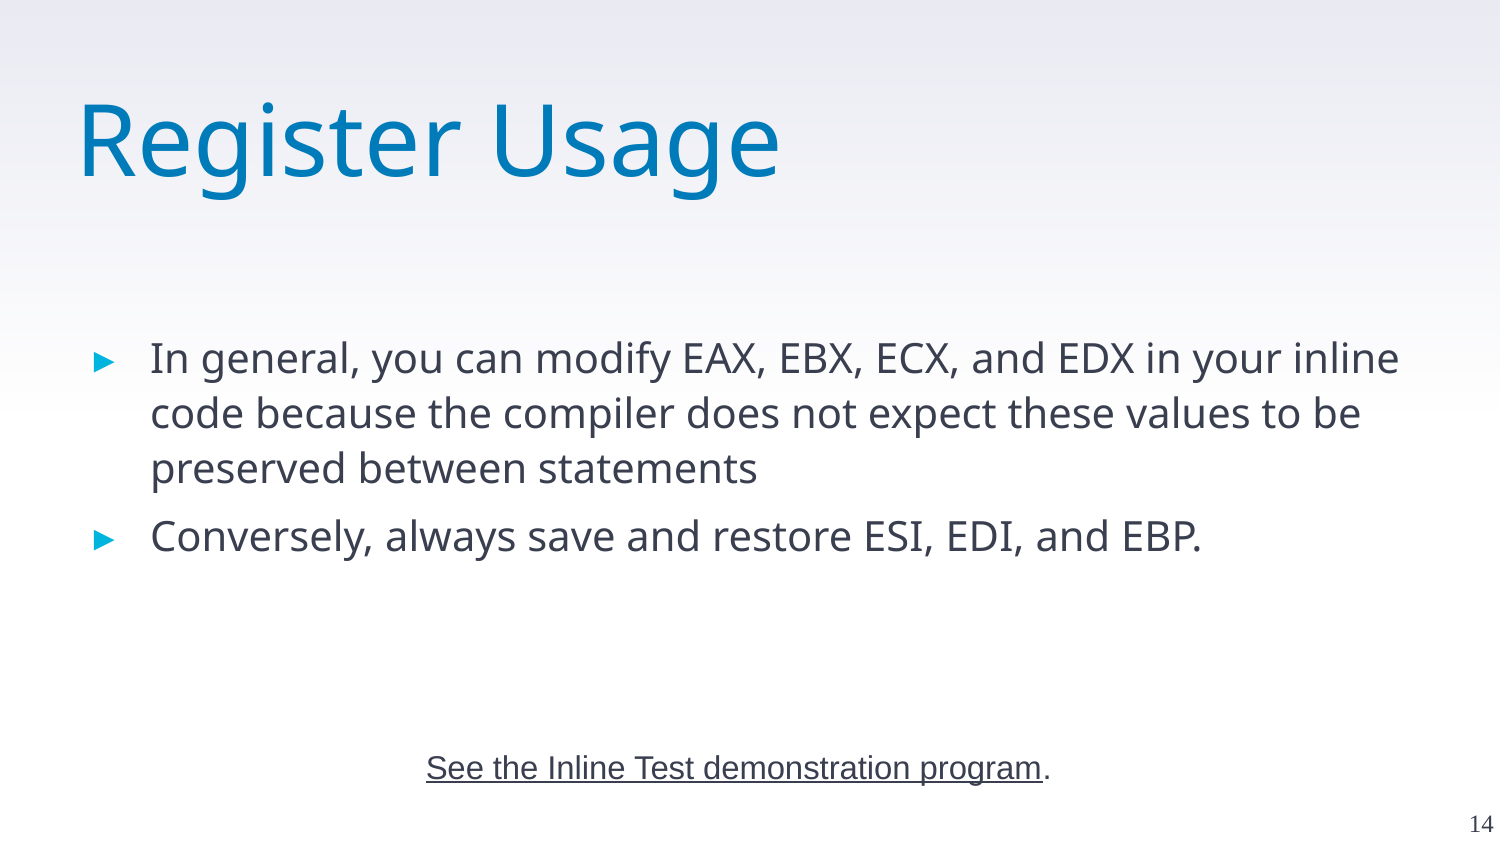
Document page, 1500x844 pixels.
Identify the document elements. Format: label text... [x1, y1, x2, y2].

list In general, you can modify EAX, EBX, ECX, and EDX in your inline code because the compiler does not expect these values to be preserved between statements Conversely, always save and restore ESI, EDI, and EBP. [75, 327, 1419, 767]
text_box See the Inline Test demonstration program. [411, 729, 1227, 804]
slide_number 14 [1418, 760, 1494, 838]
title Register Usage [75, 99, 1419, 277]
